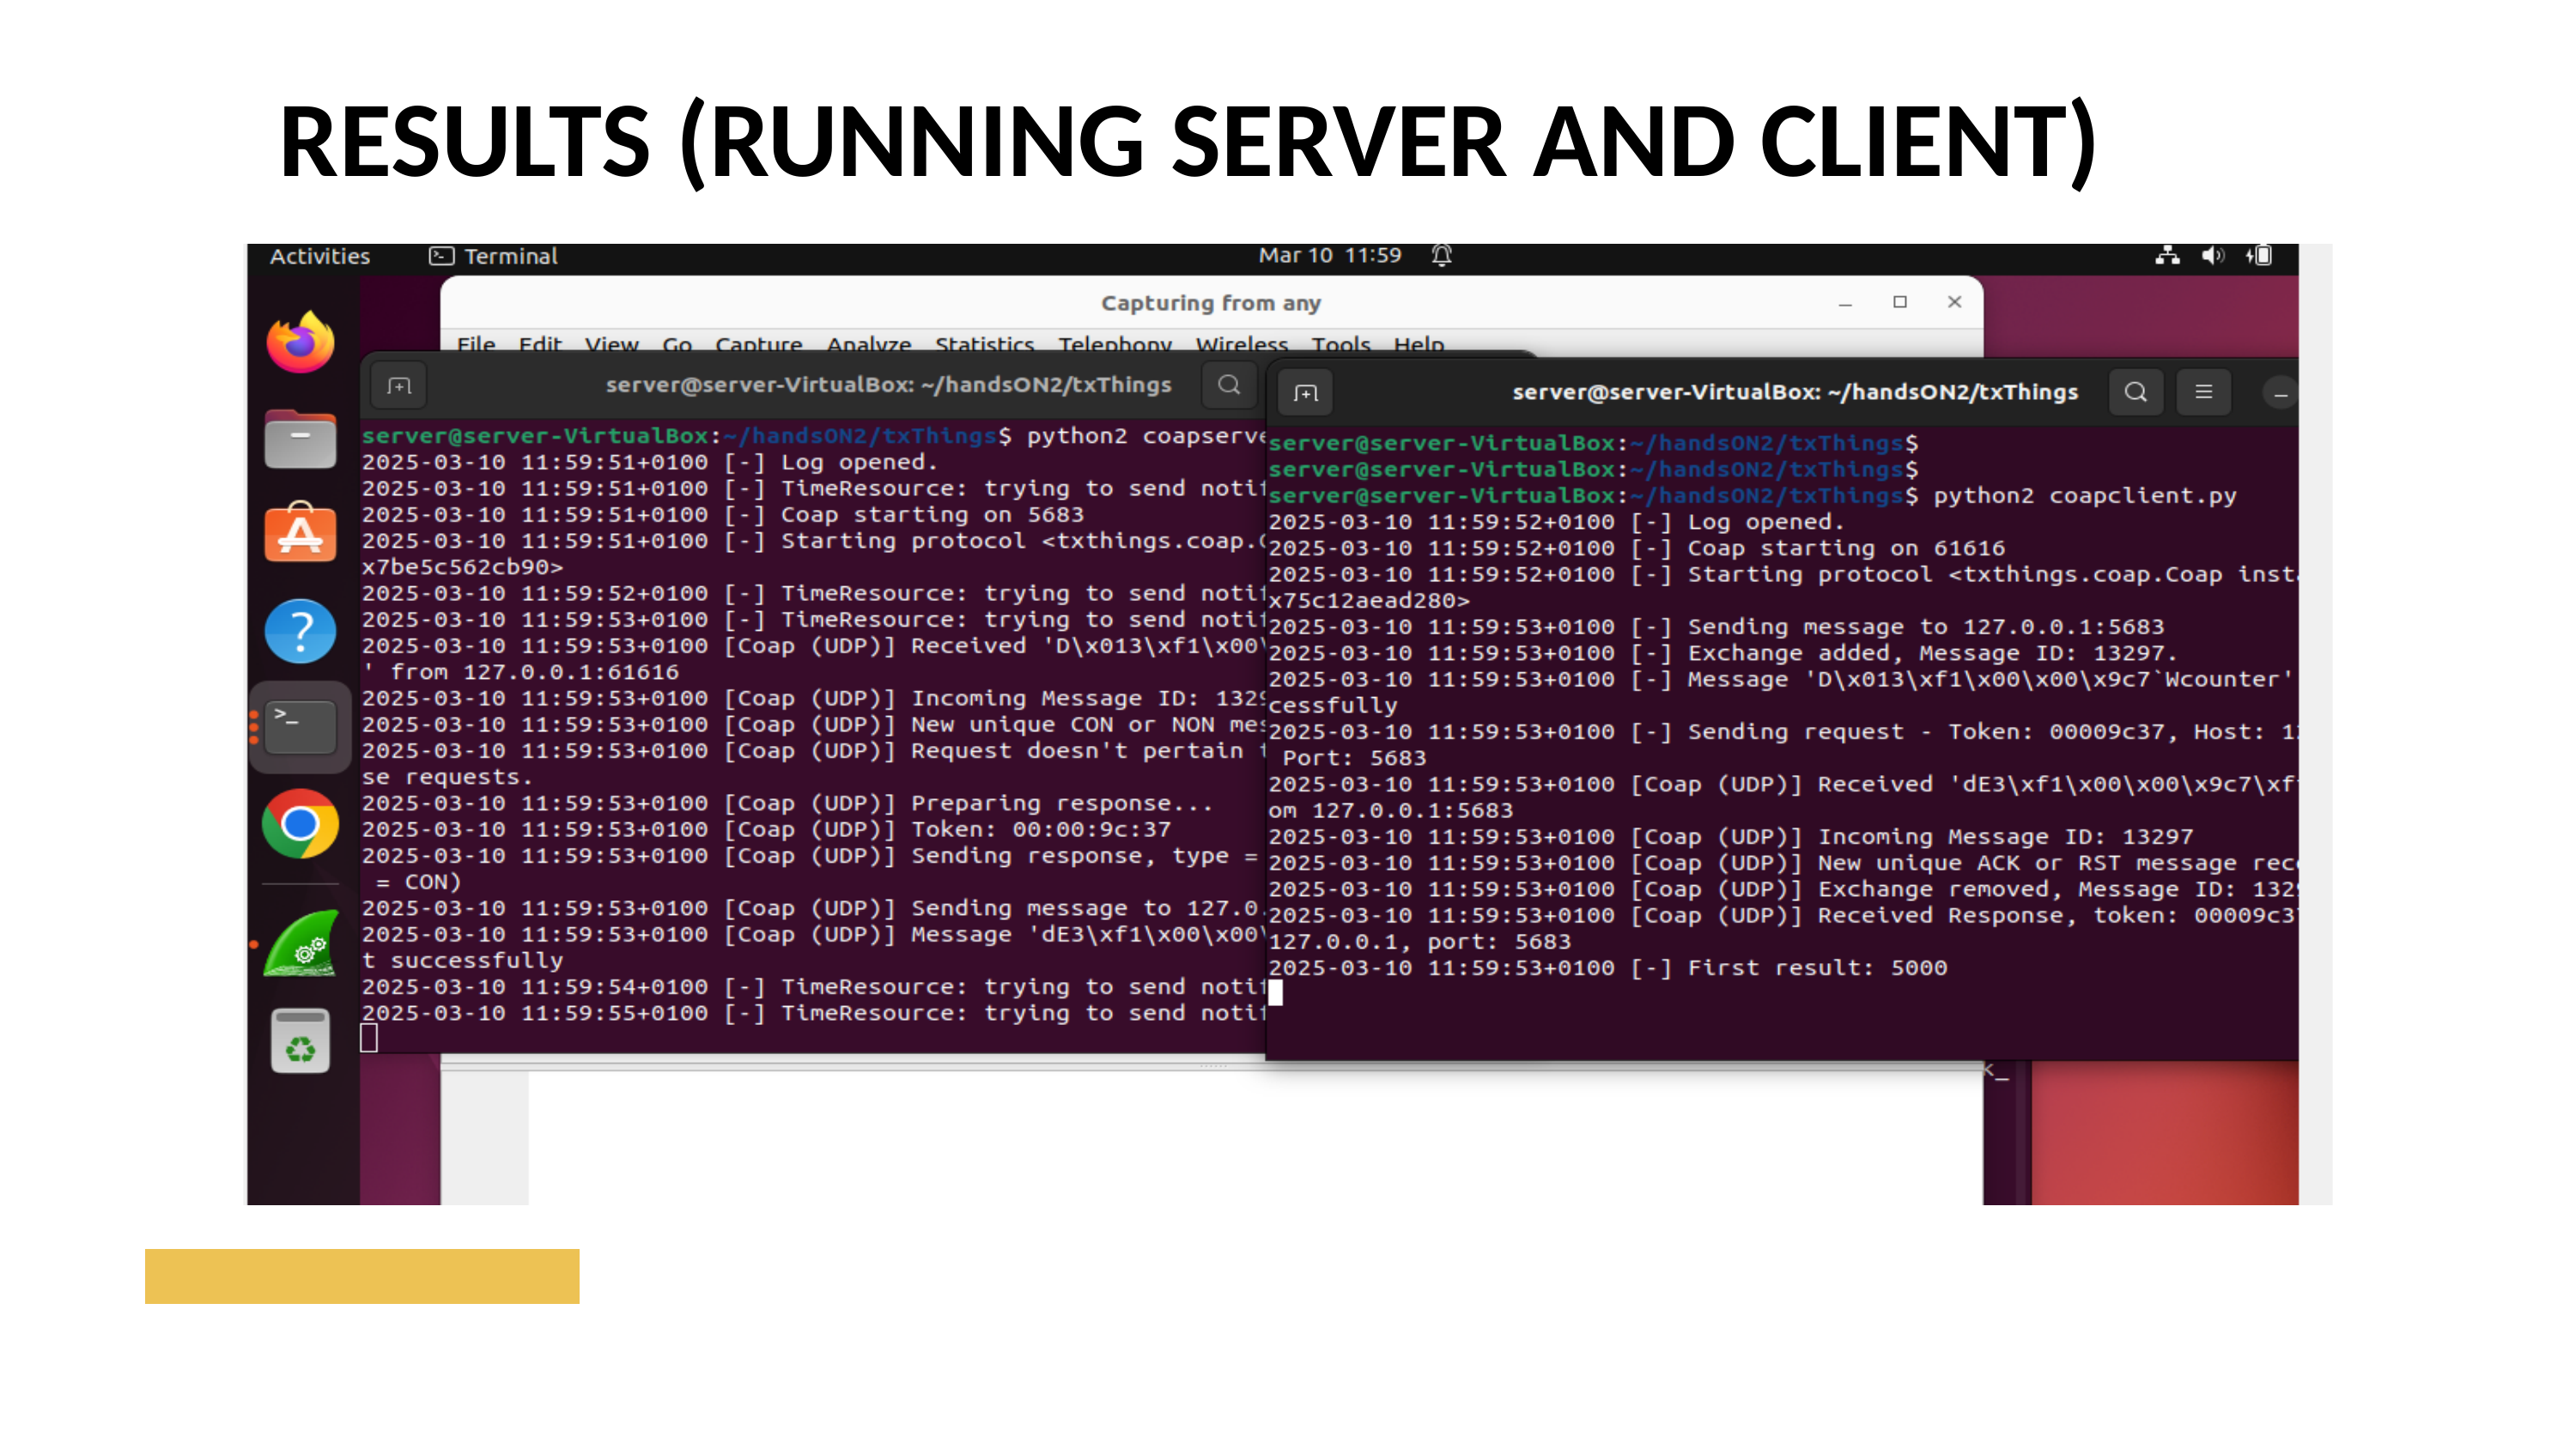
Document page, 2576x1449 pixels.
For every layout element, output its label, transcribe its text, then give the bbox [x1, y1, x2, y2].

text_box RESULTS (RUNNING SERVER AND CLIENT) [278, 69, 2244, 198]
picture [242, 243, 2333, 1205]
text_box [144, 1248, 580, 1304]
